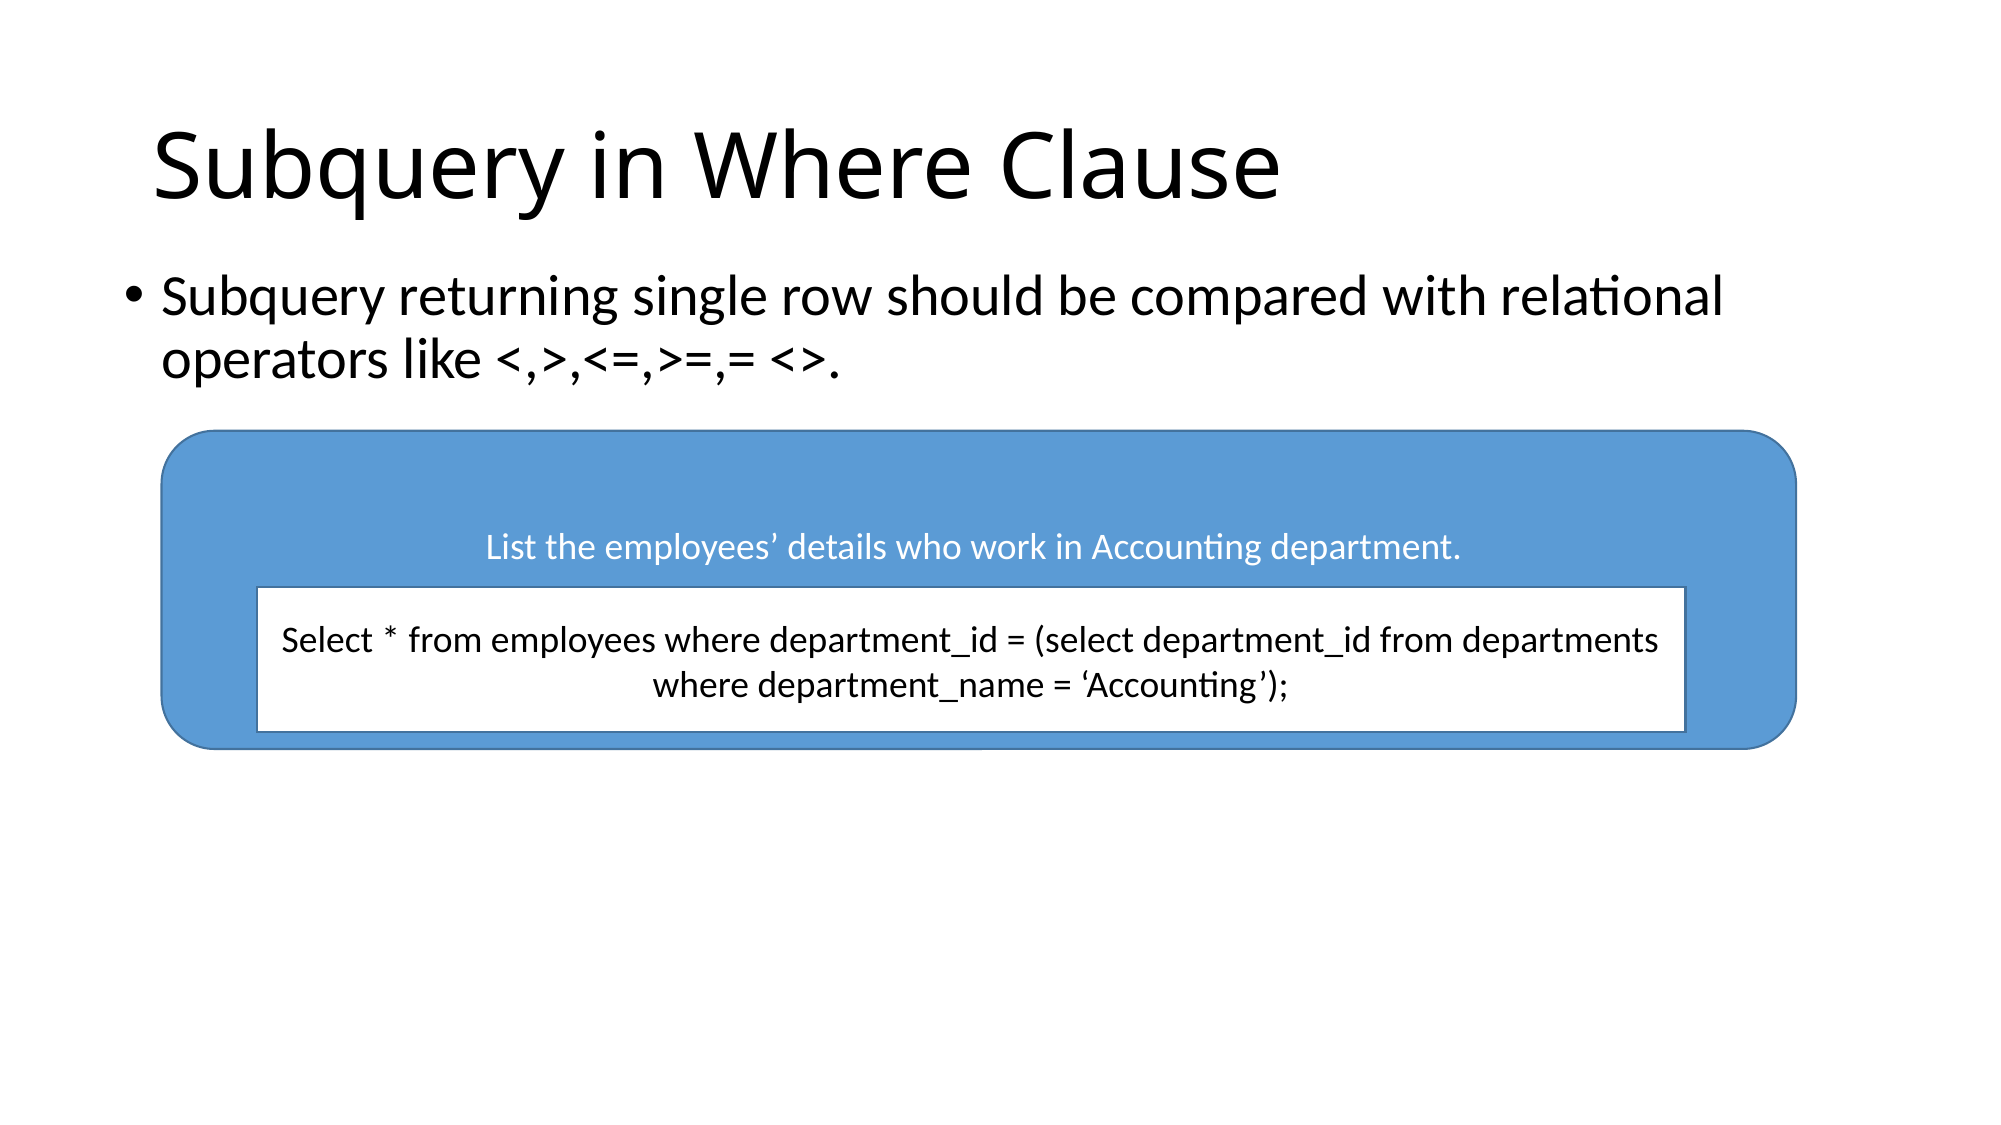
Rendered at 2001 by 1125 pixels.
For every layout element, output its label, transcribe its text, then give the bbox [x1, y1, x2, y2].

text_box Select * from employees where department_id = (select department_id from departments where department_name = ‘Accounting’); [256, 586, 1687, 733]
list Subquery returning single row should be compared with relational operators like <,>,<=,>=,= <>. [108, 257, 1834, 972]
text_box List the employees’ details who work in Accounting department. [160, 429, 1798, 751]
title Subquery in Where Clause [137, 59, 1863, 278]
